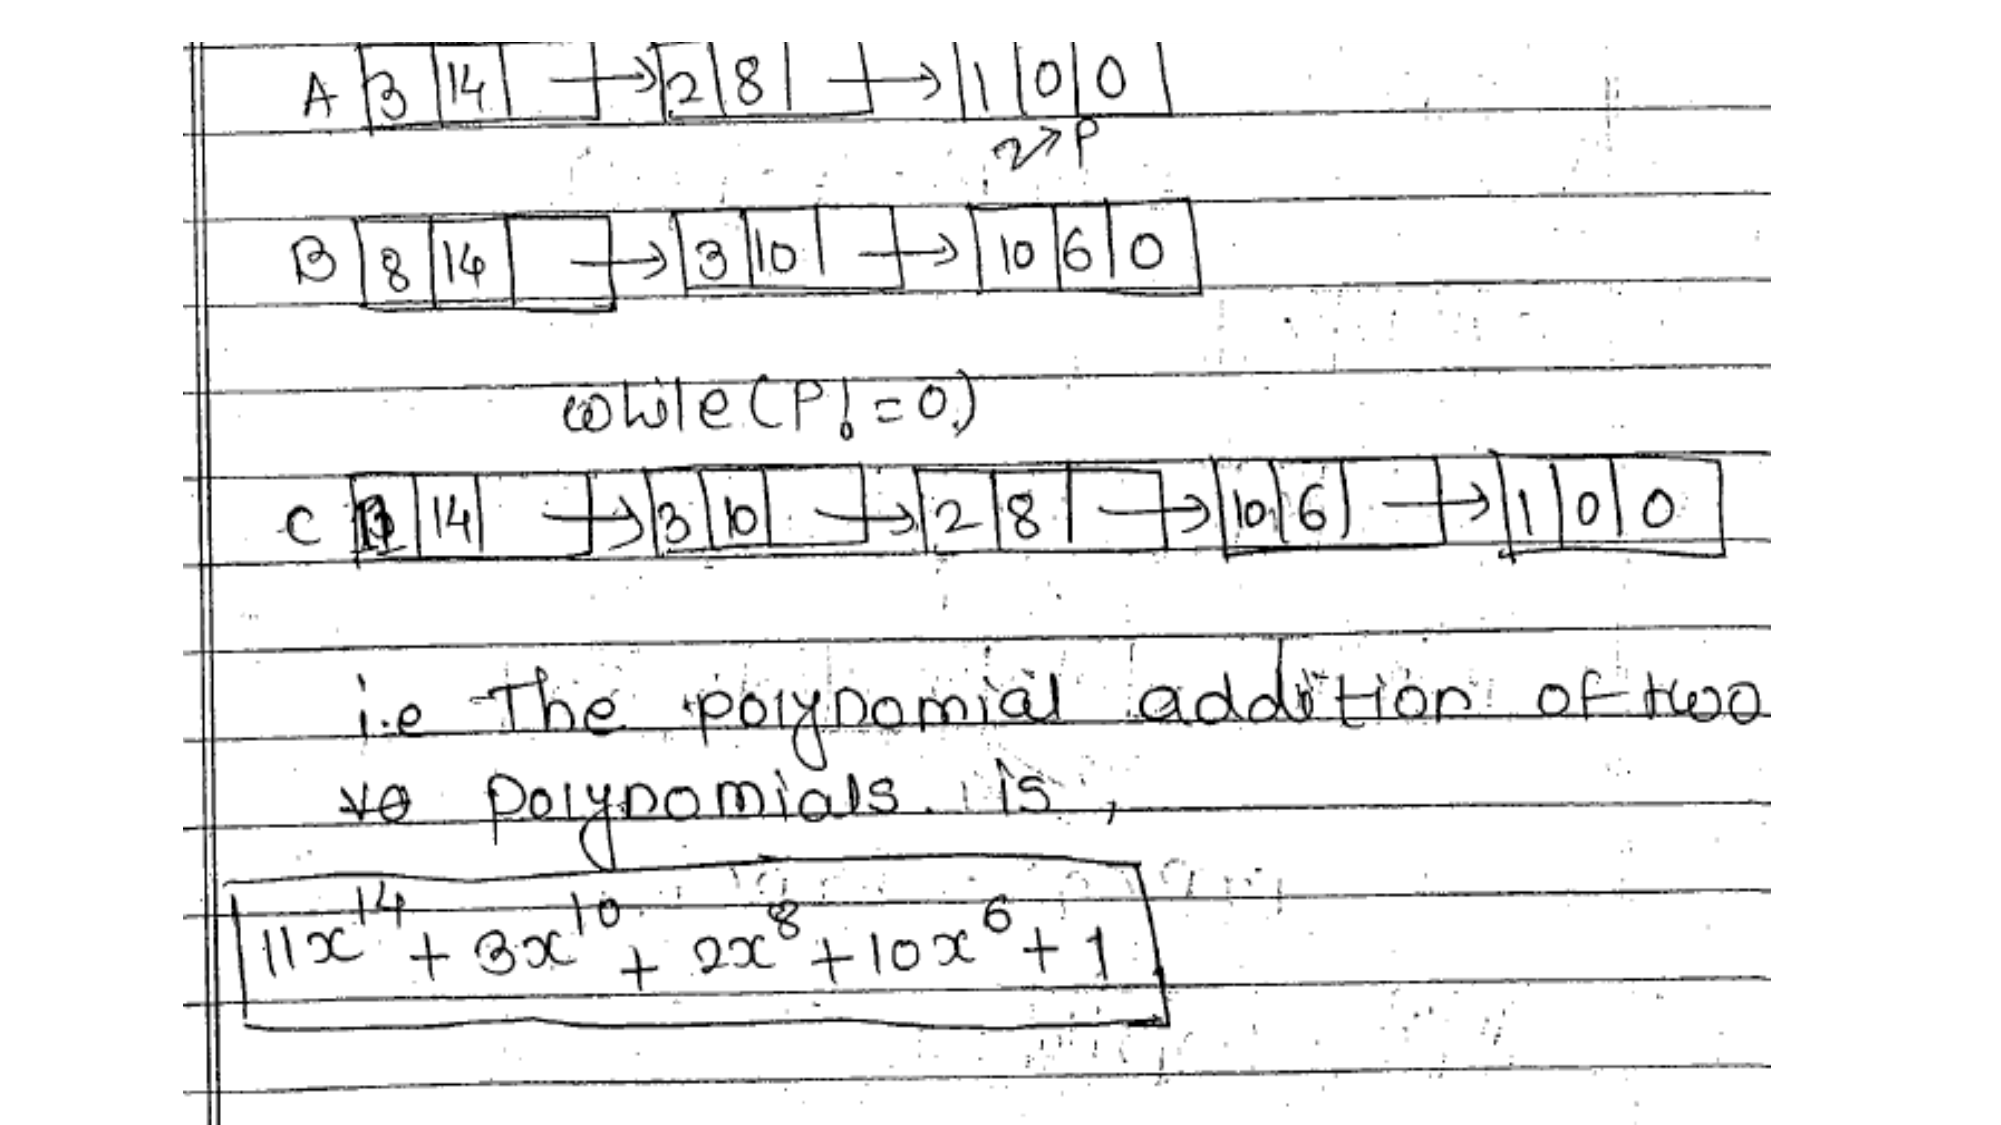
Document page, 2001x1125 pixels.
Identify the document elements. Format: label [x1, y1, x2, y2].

picture [183, 42, 1771, 1125]
